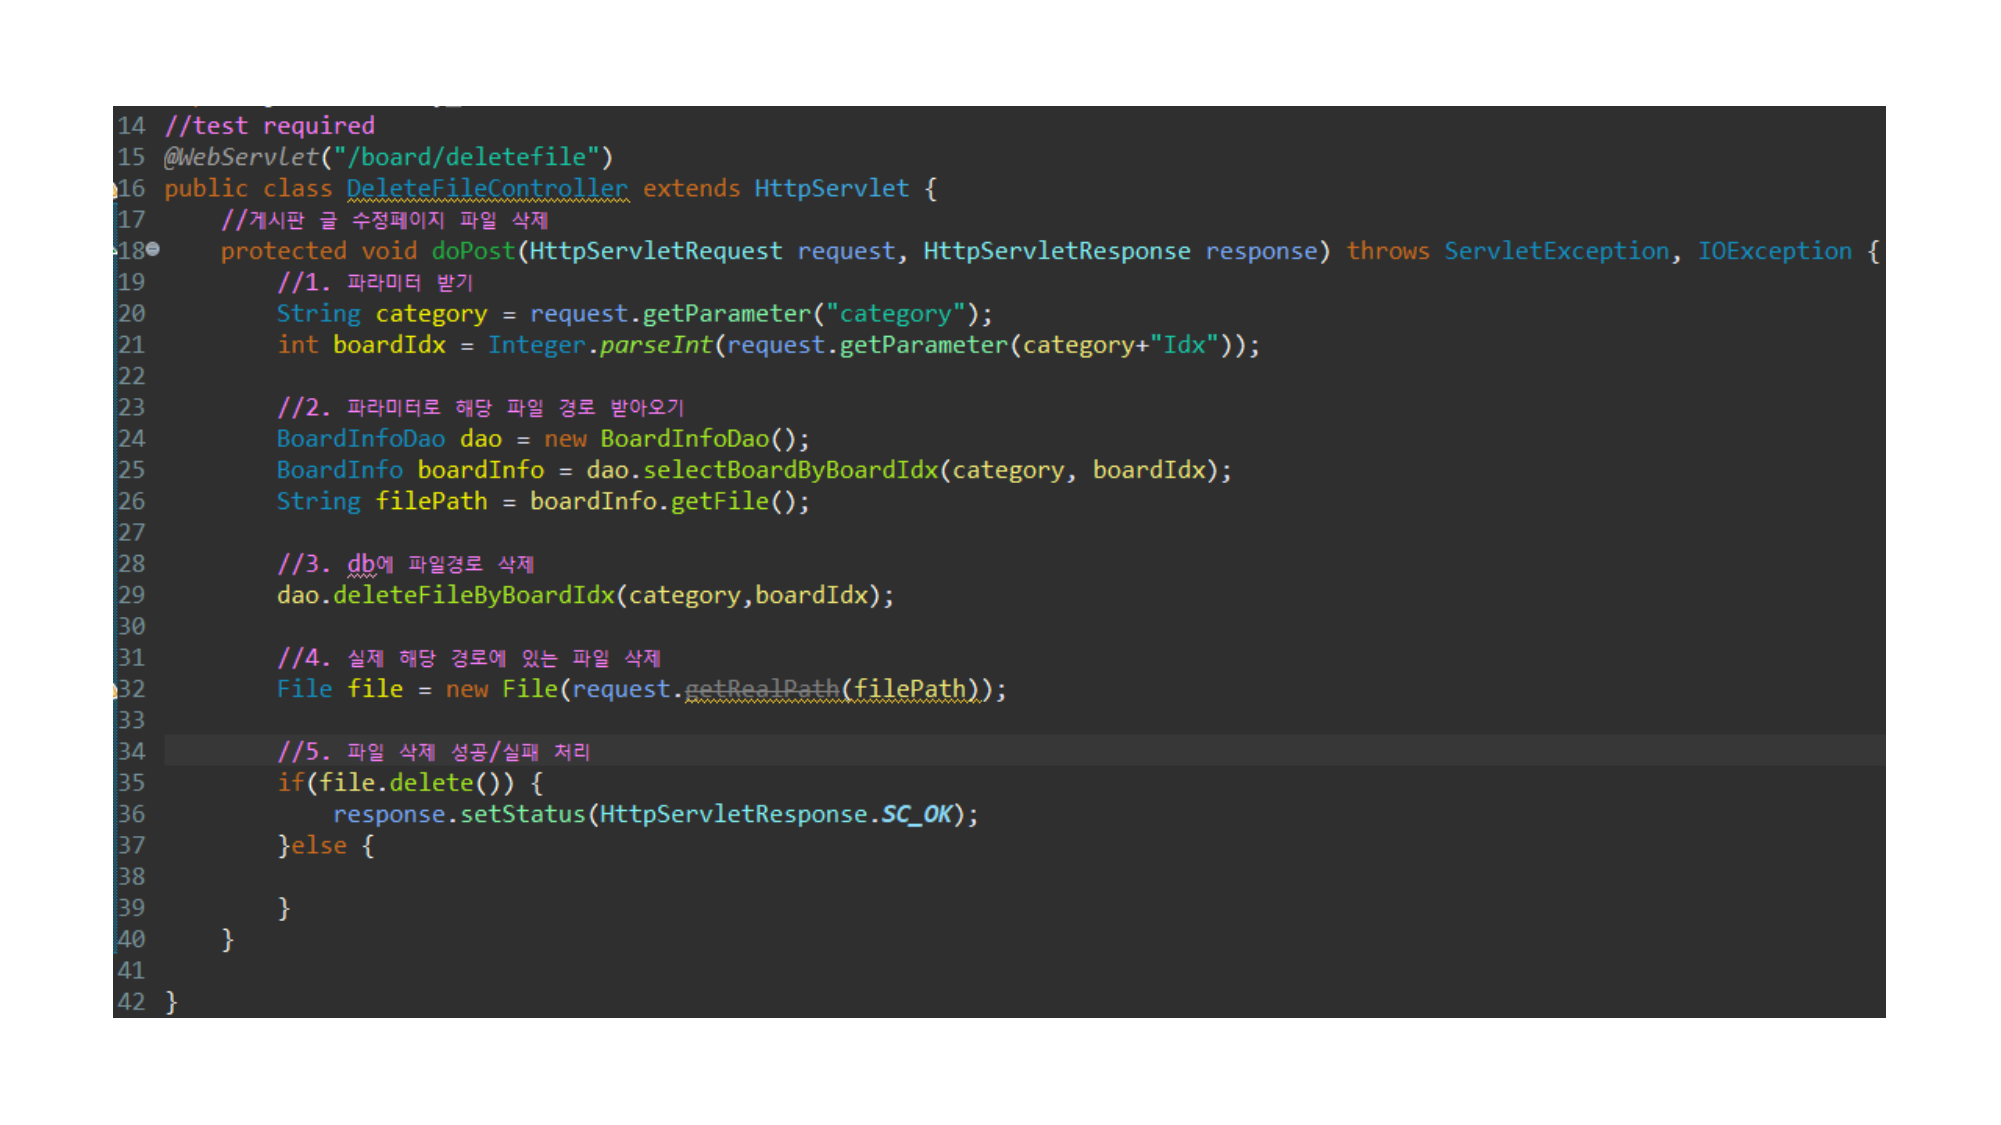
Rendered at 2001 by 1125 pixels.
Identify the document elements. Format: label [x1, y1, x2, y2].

picture [113, 106, 1886, 1018]
